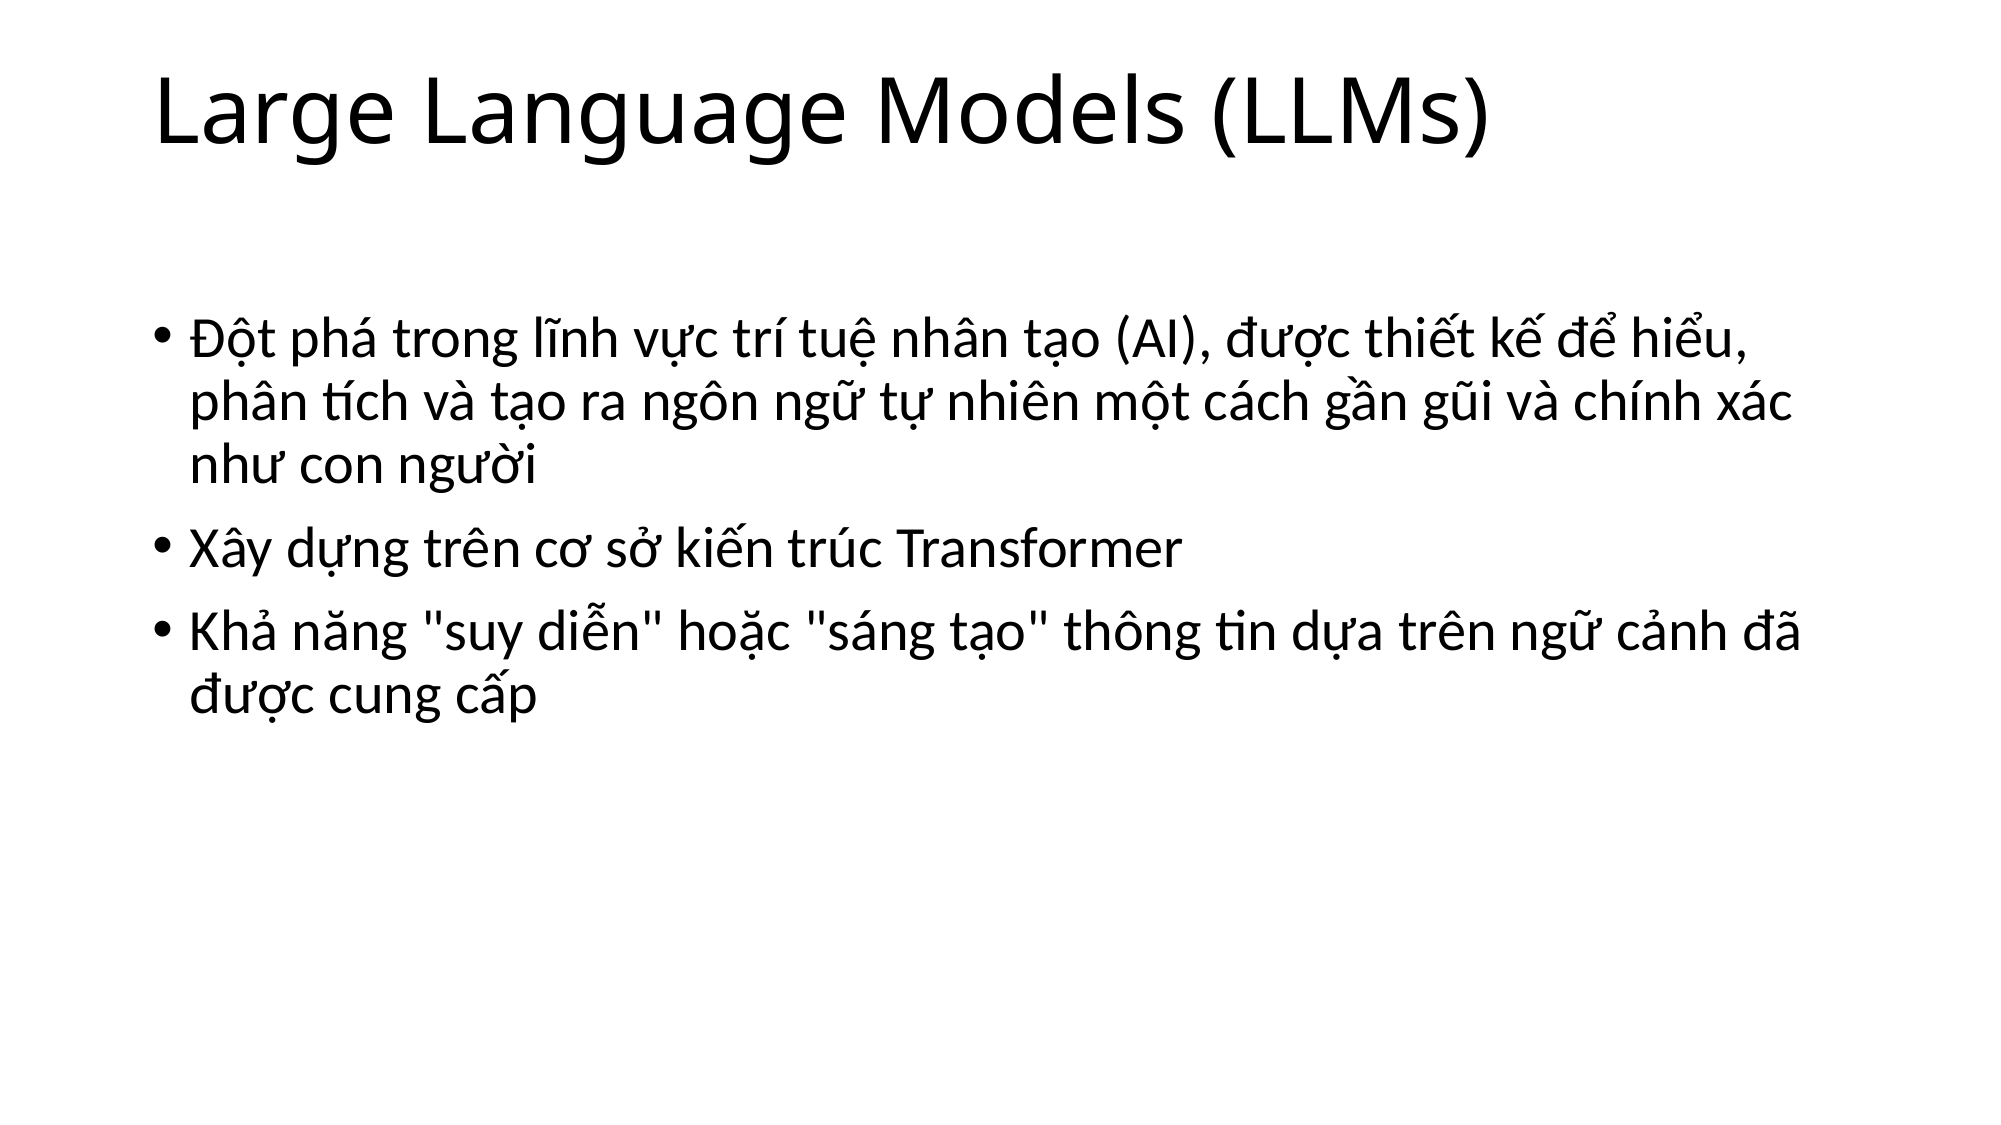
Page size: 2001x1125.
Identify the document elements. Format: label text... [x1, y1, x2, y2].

list Đột phá trong lĩnh vực trí tuệ nhân tạo (AI), được thiết kế để hiểu, phân tích và tạo ra ngôn ngữ tự nhiên một cách gần gũi và chính xác như con người Xây dựng trên cơ sở kiến trúc Transformer Khả năng "suy diễn" hoặc "sáng tạo" thông tin dựa trên ngữ cảnh đã được cung cấp [137, 299, 1863, 1014]
title Large Language Models (LLMs) [137, 59, 1863, 278]
